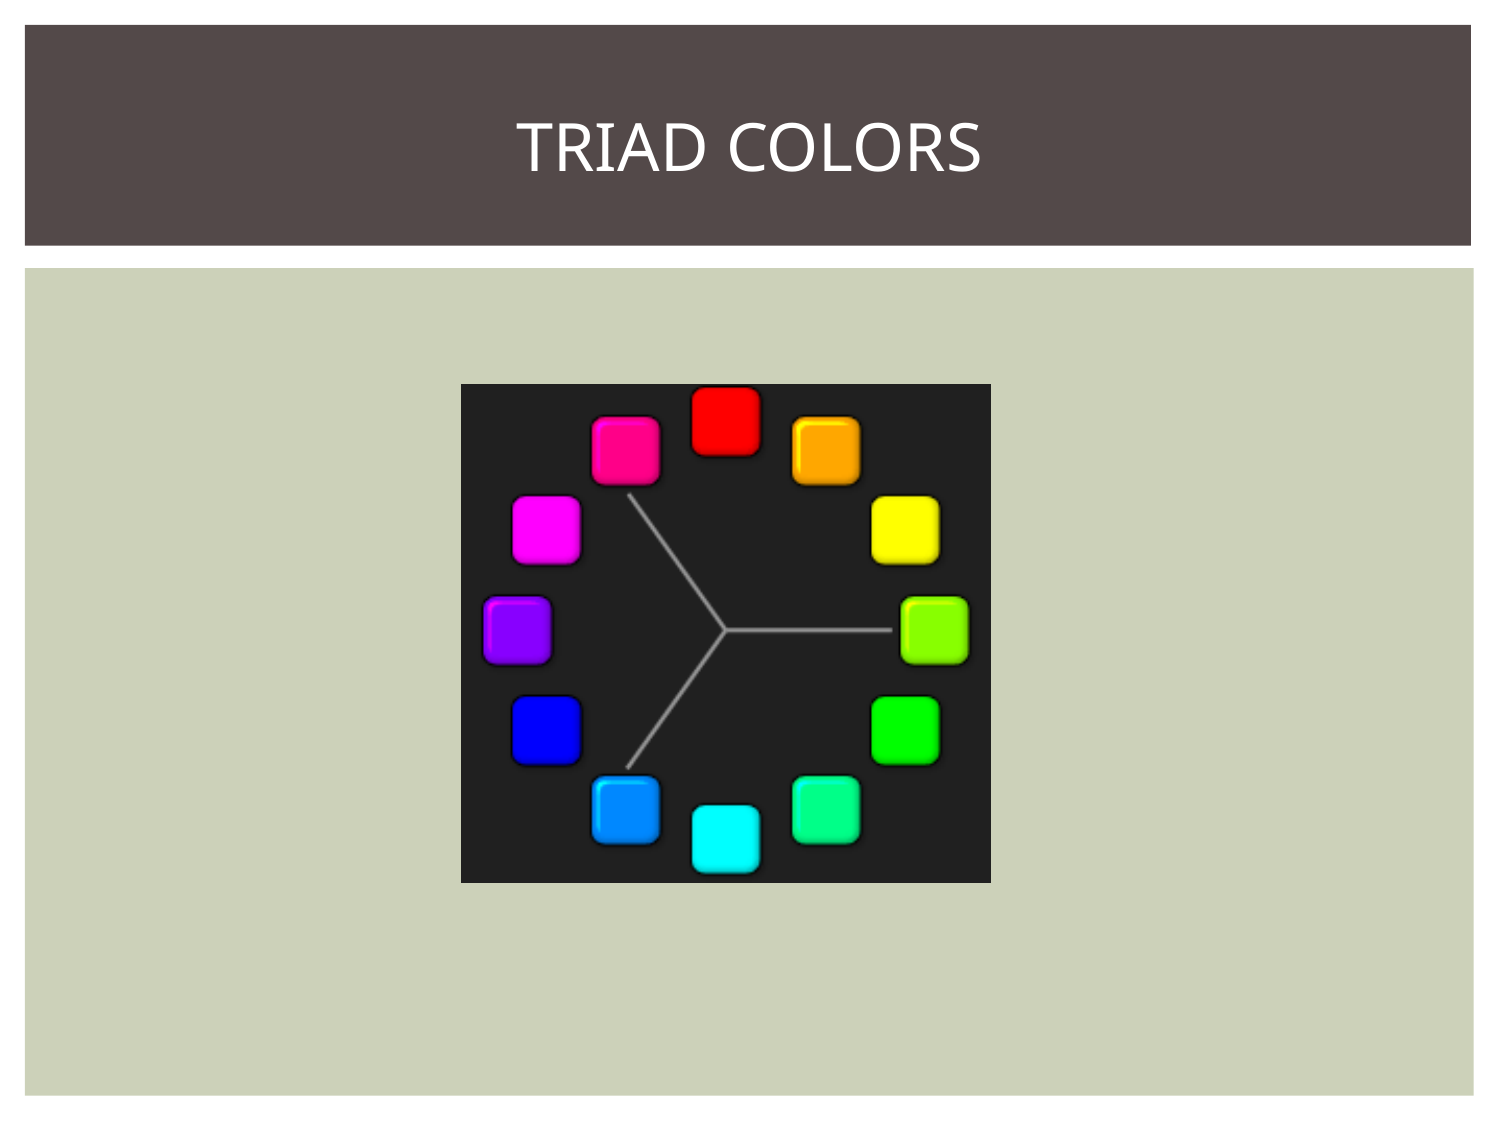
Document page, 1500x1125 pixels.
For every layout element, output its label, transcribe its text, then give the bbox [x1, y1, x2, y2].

title TRIAD COLORS [62, 58, 1438, 232]
picture [461, 384, 992, 883]
